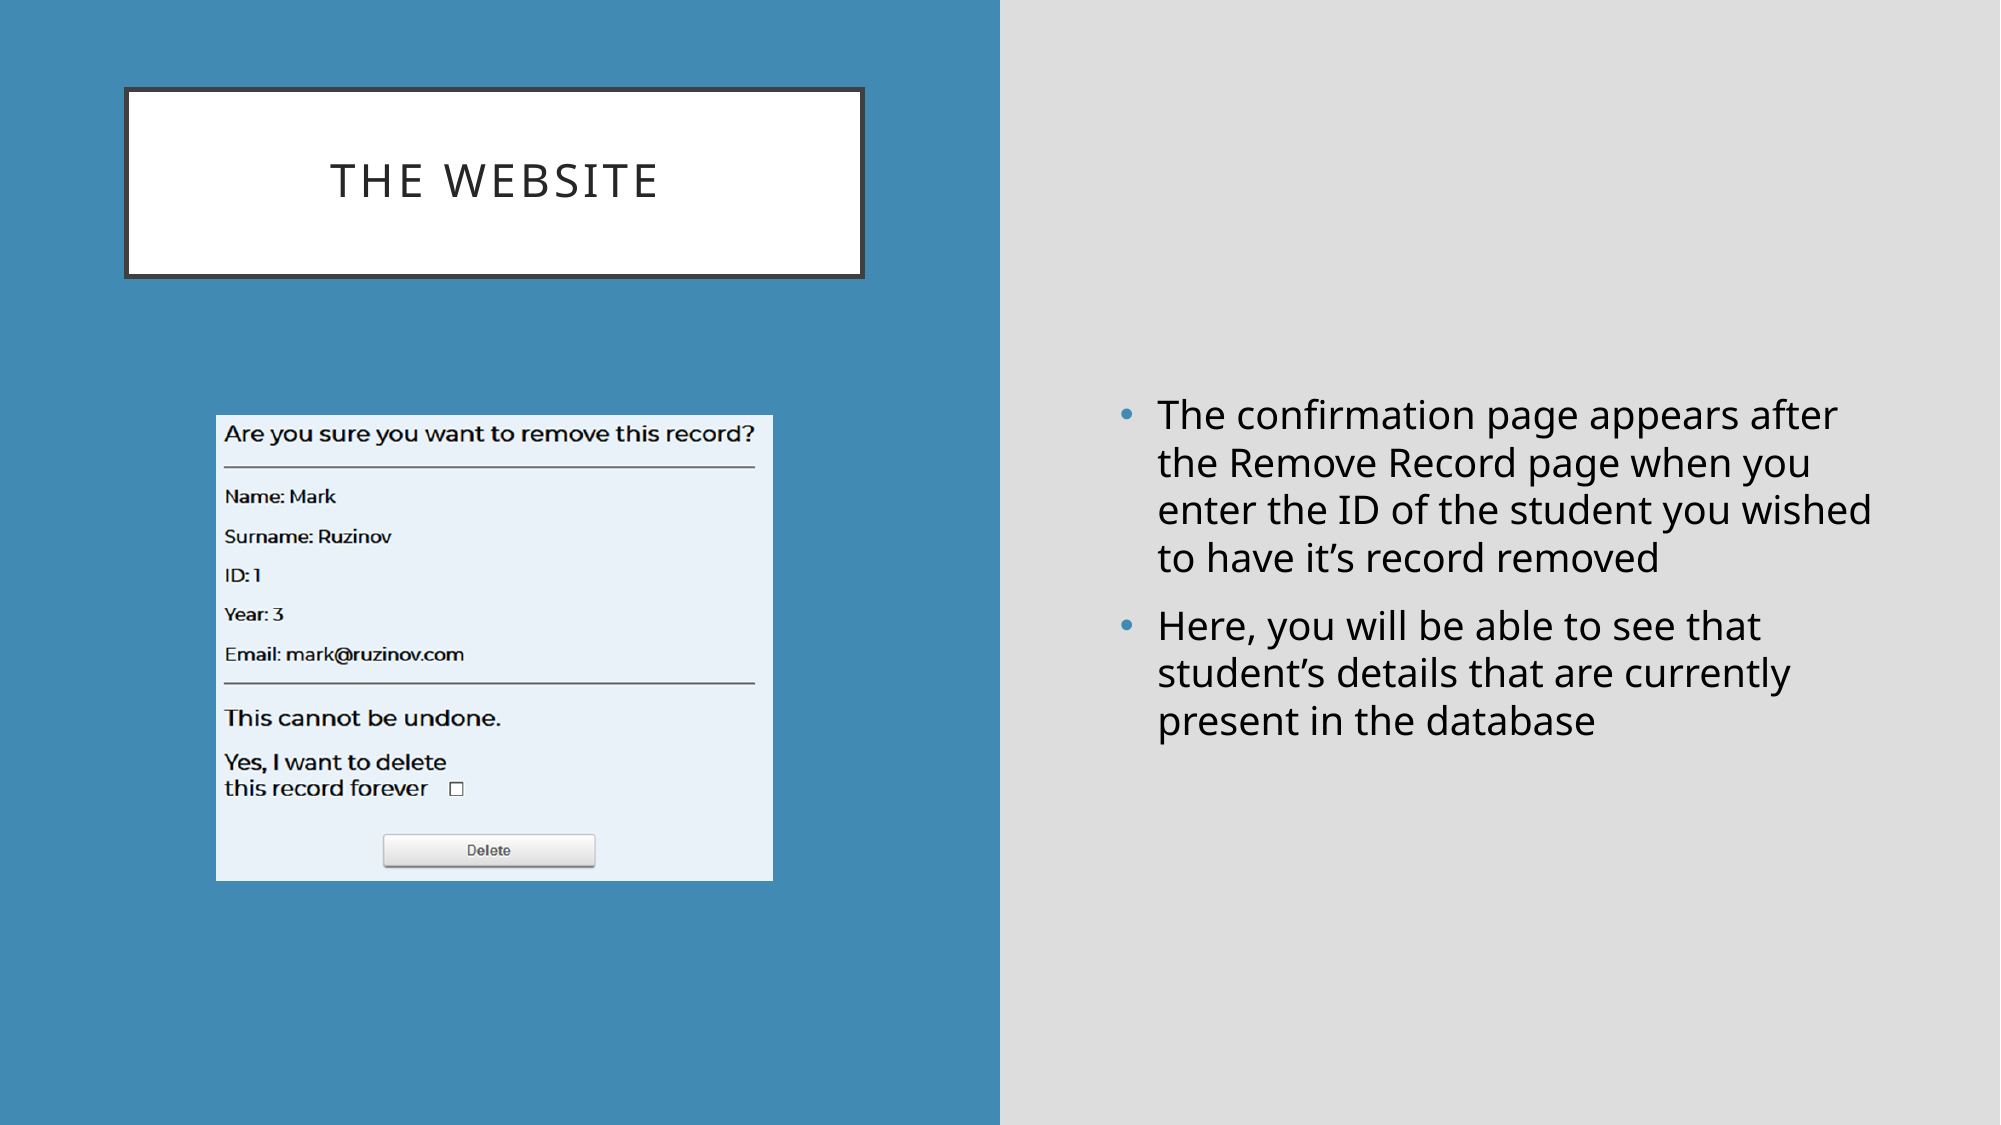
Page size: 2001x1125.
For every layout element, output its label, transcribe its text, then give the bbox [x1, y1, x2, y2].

title The website [124, 87, 865, 279]
picture [216, 415, 773, 881]
list The confirmation page appears after the Remove Record page when you enter the ID of the student you wished to have it’s record removed Here, you will be able to see that student’s details that are currently present in the database [1104, 382, 1895, 821]
